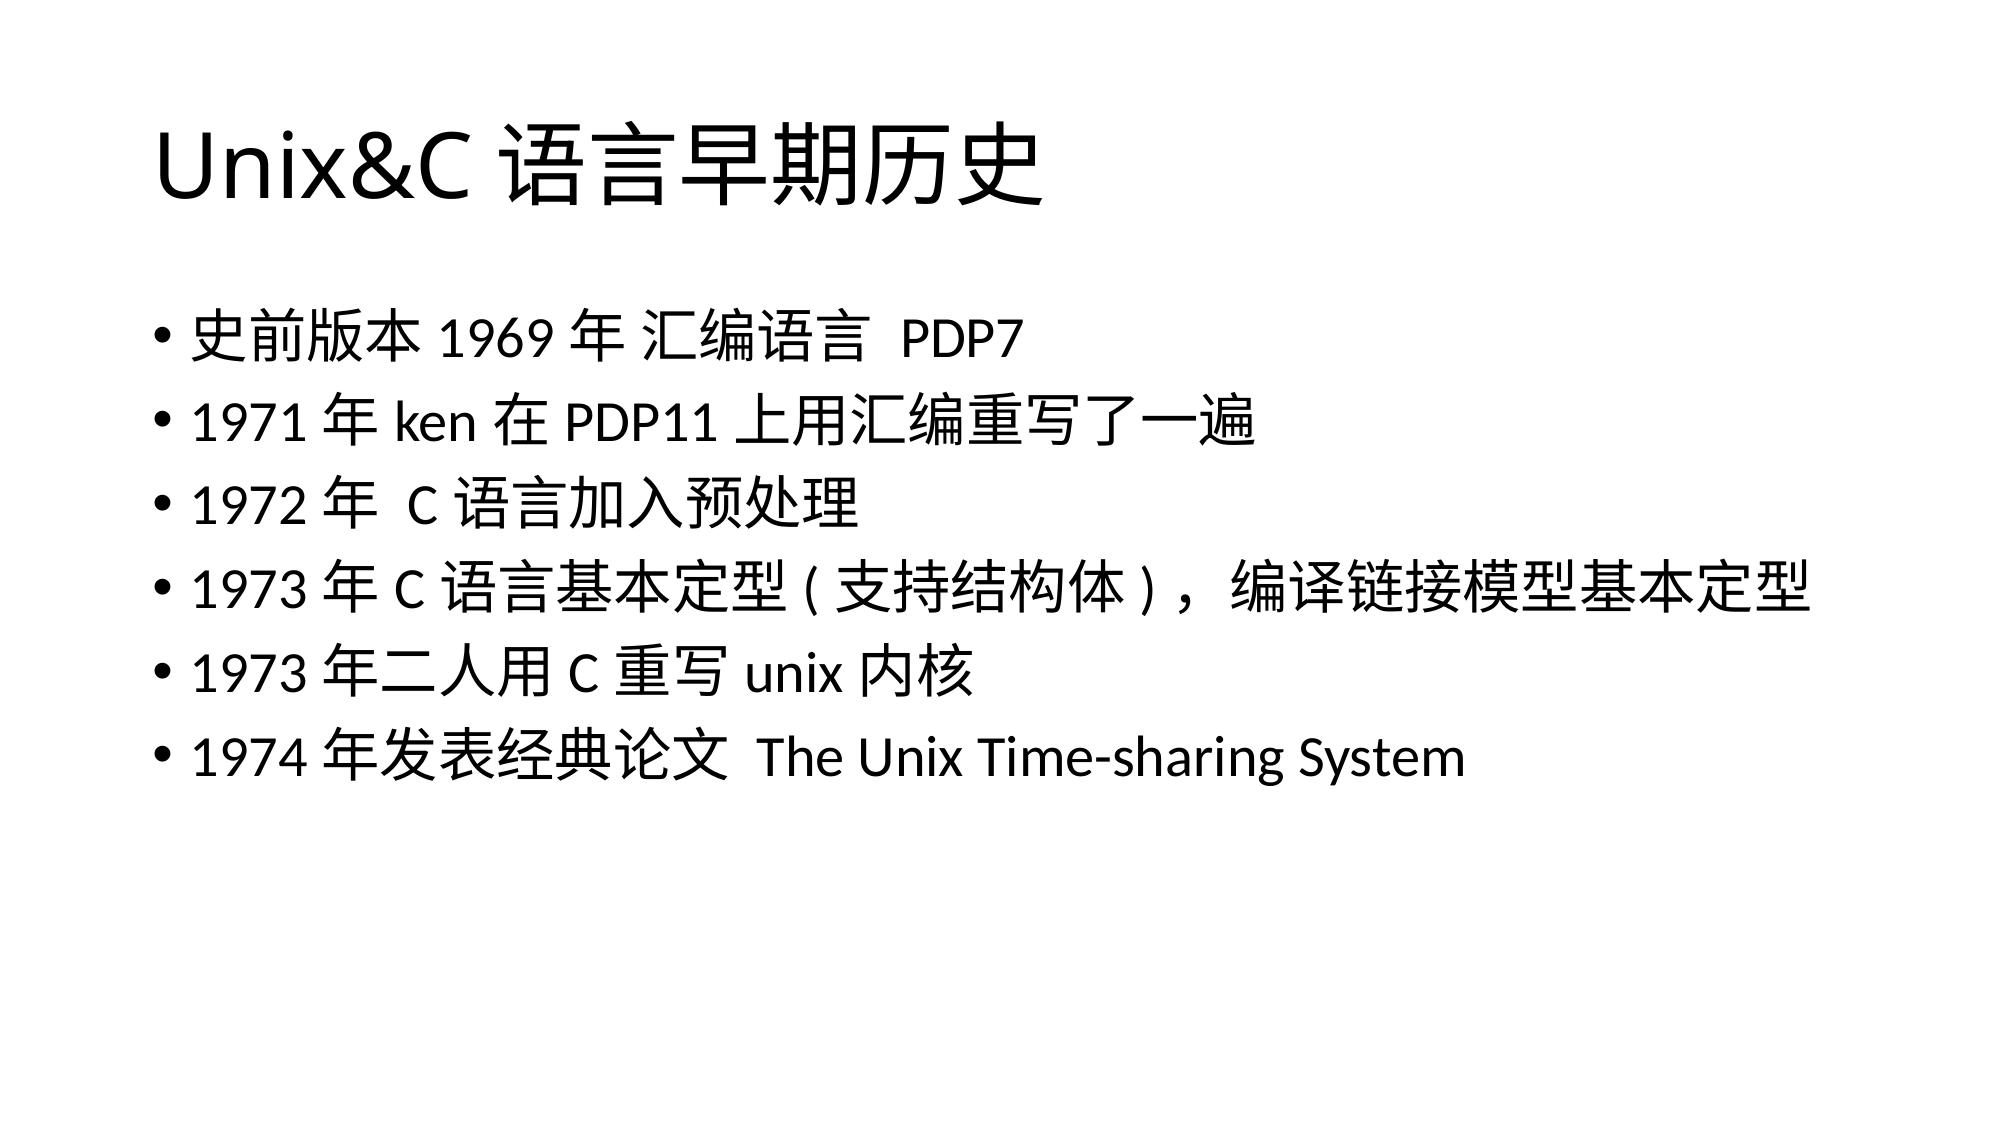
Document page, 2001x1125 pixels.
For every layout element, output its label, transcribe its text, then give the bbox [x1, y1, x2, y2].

title Unix&C语言早期历史 [137, 59, 1863, 278]
list 史前版本1969年 汇编语言 PDP7 1971年ken在PDP11上用汇编重写了一遍 1972年 C语言加入预处理 1973年C语言基本定型(支持结构体)，编译链接模型基本定型 1973年二人用C重写unix内核 1974年发表经典论文 The Unix Time-sharing System [137, 299, 1863, 1014]
